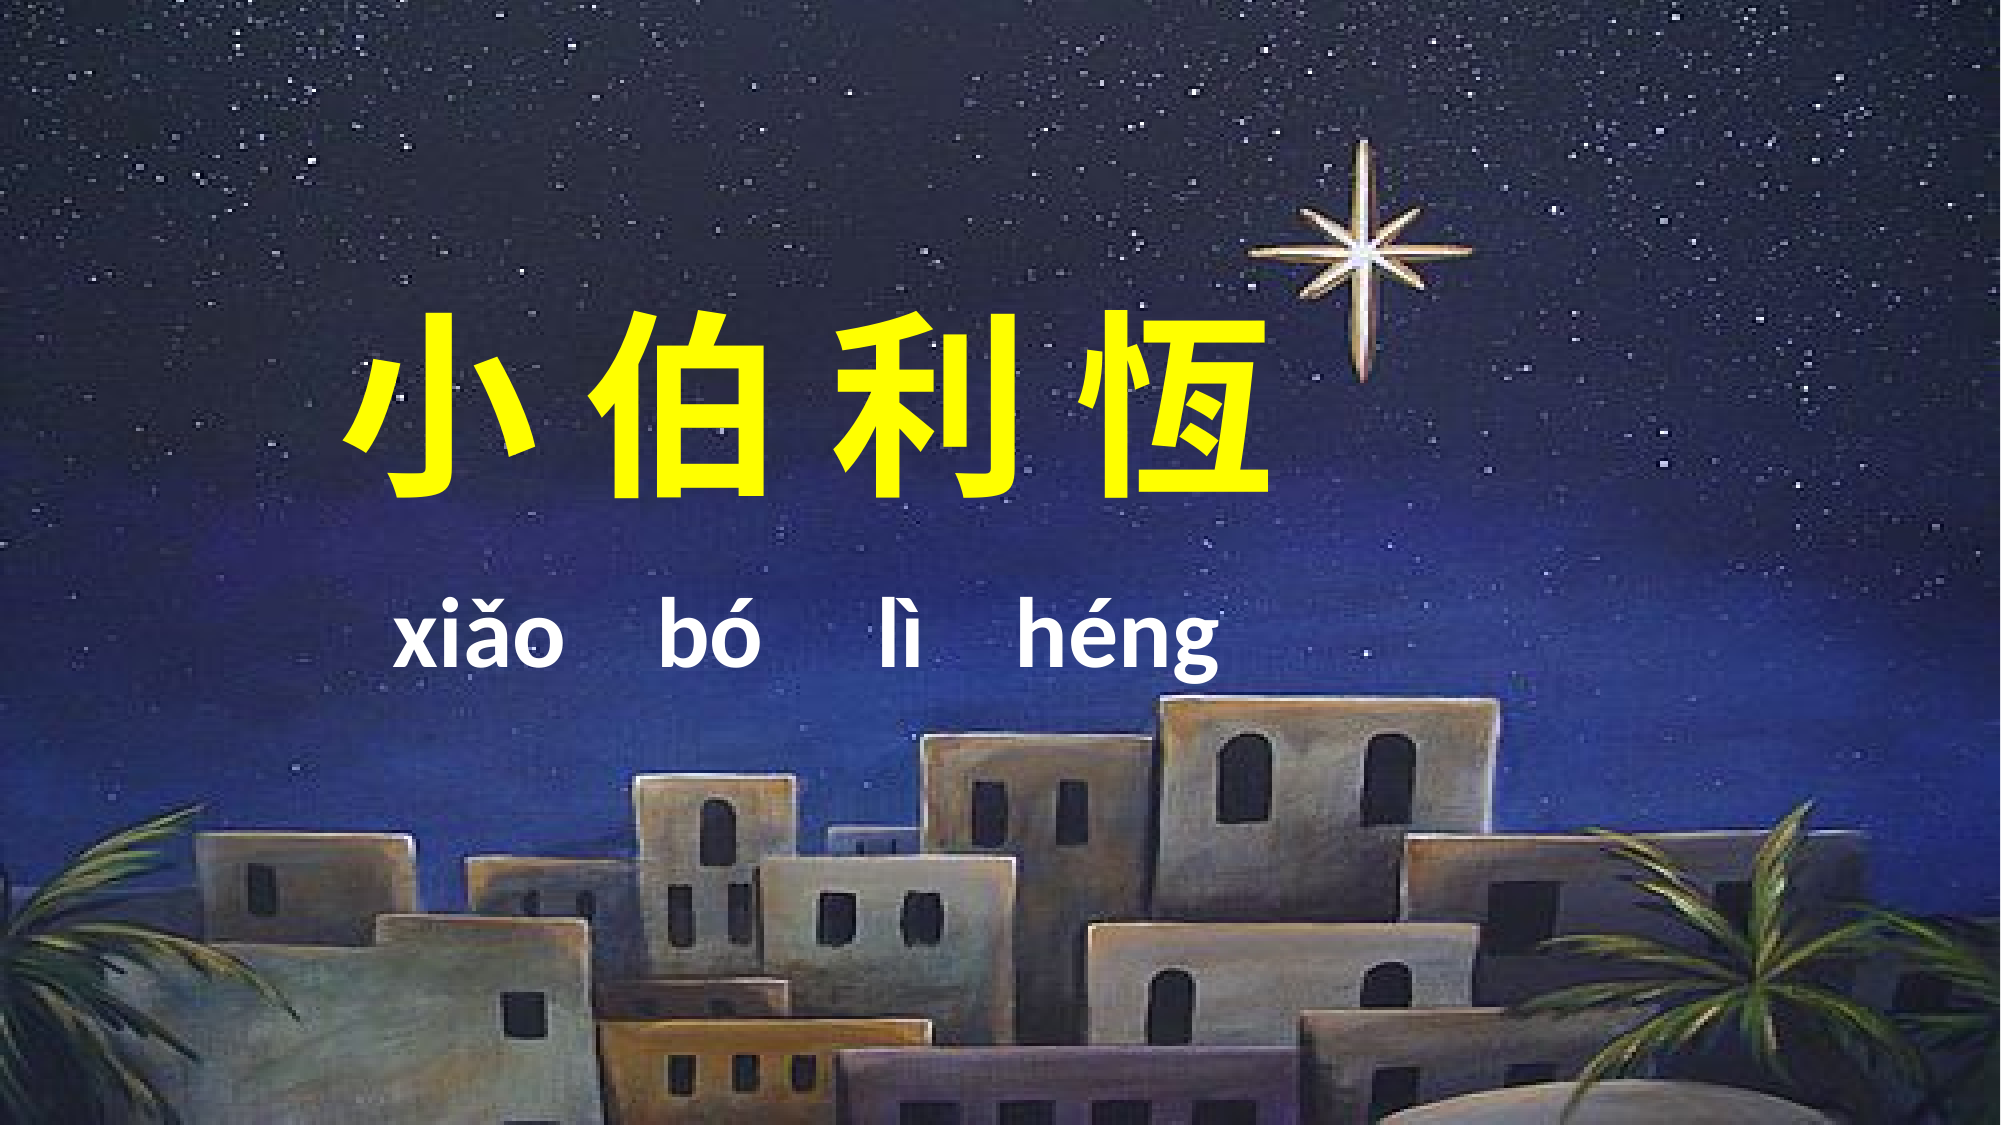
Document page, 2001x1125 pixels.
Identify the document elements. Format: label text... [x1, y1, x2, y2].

title 小 伯 利 恆 [56, 219, 1557, 574]
picture [0, 0, 2001, 1125]
subtitle xiǎo bó lì héng [56, 574, 1557, 846]
